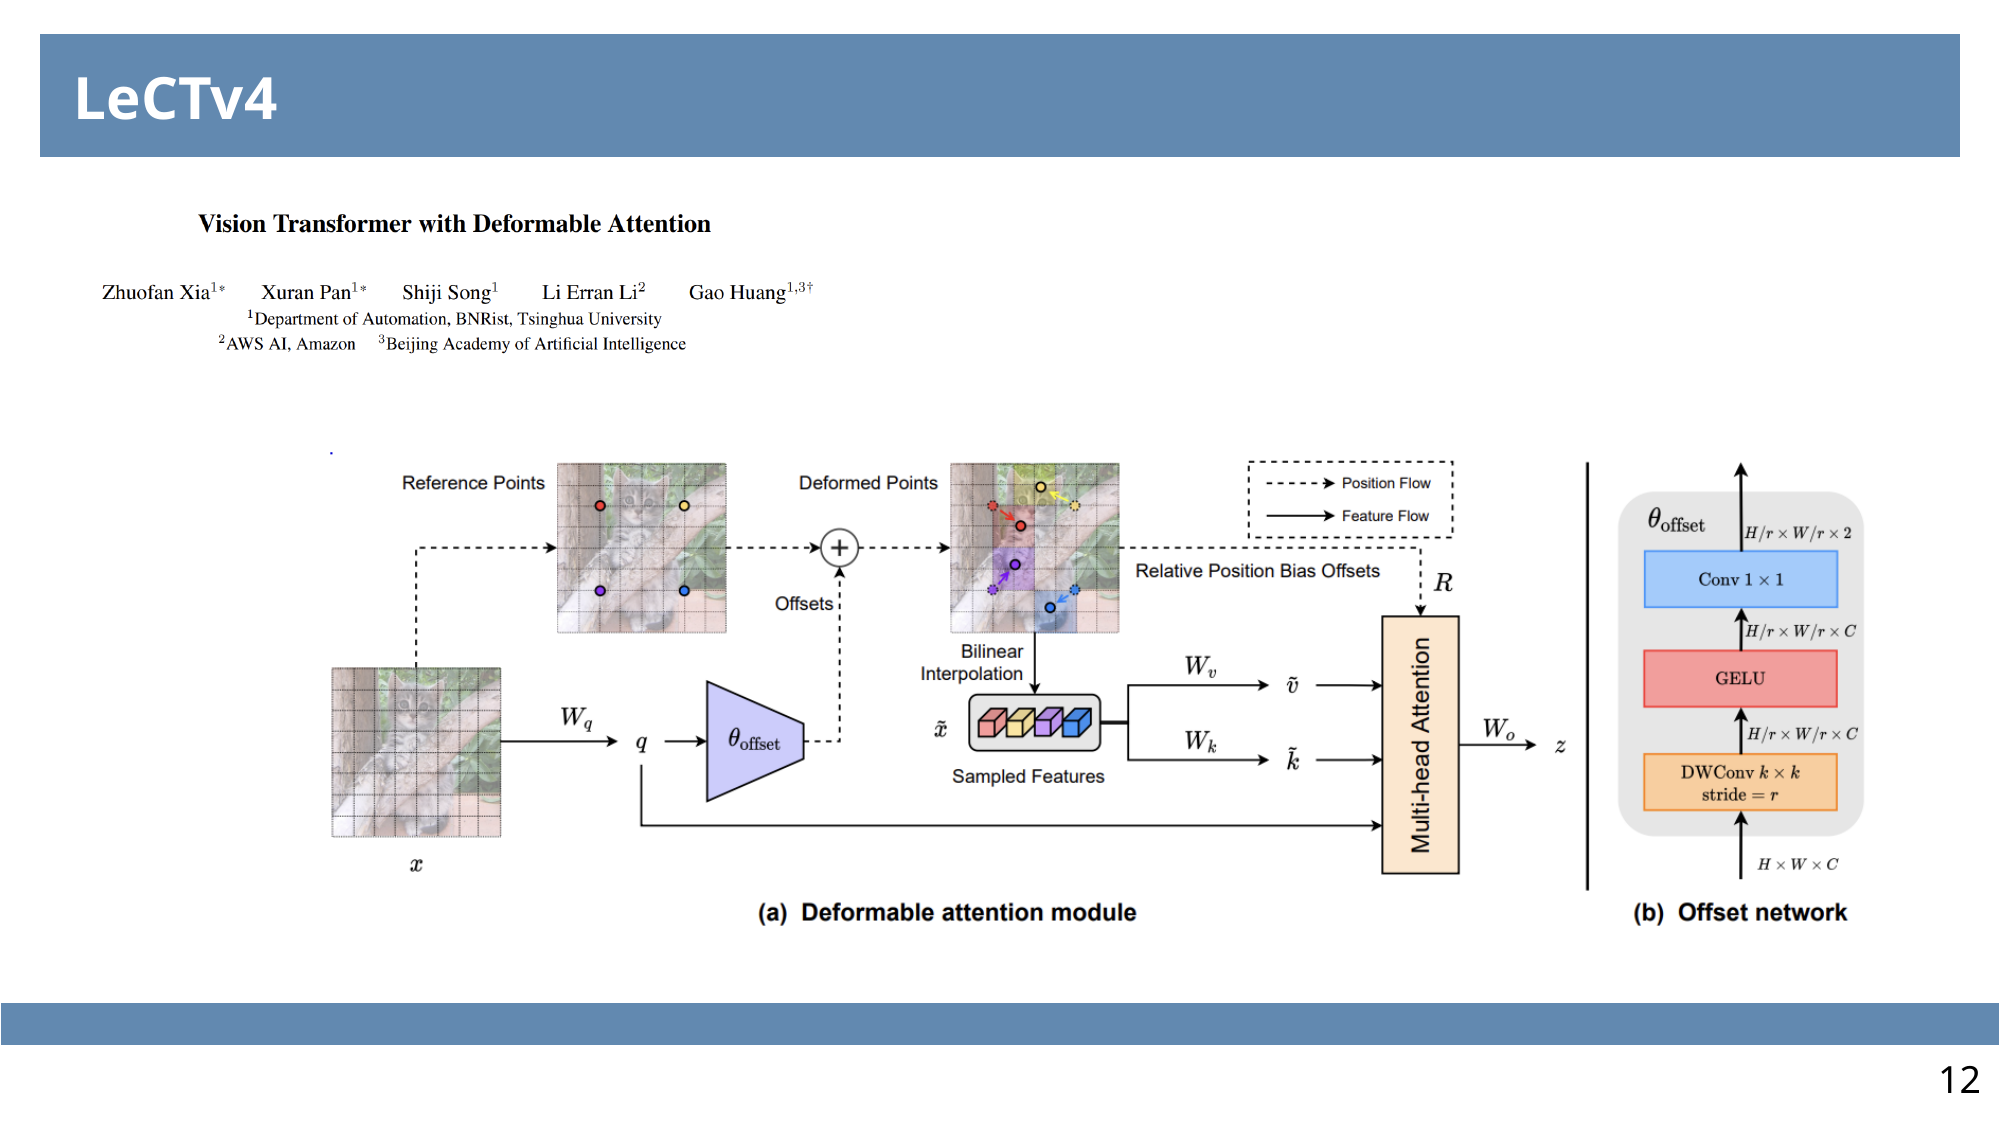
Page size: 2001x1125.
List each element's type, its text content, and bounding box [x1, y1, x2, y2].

picture [288, 412, 1948, 946]
text_box LeCTv4 [38, 32, 1962, 159]
picture [88, 198, 855, 373]
text_box [0, 1001, 2000, 1047]
text_box 12 [1923, 1048, 2000, 1109]
